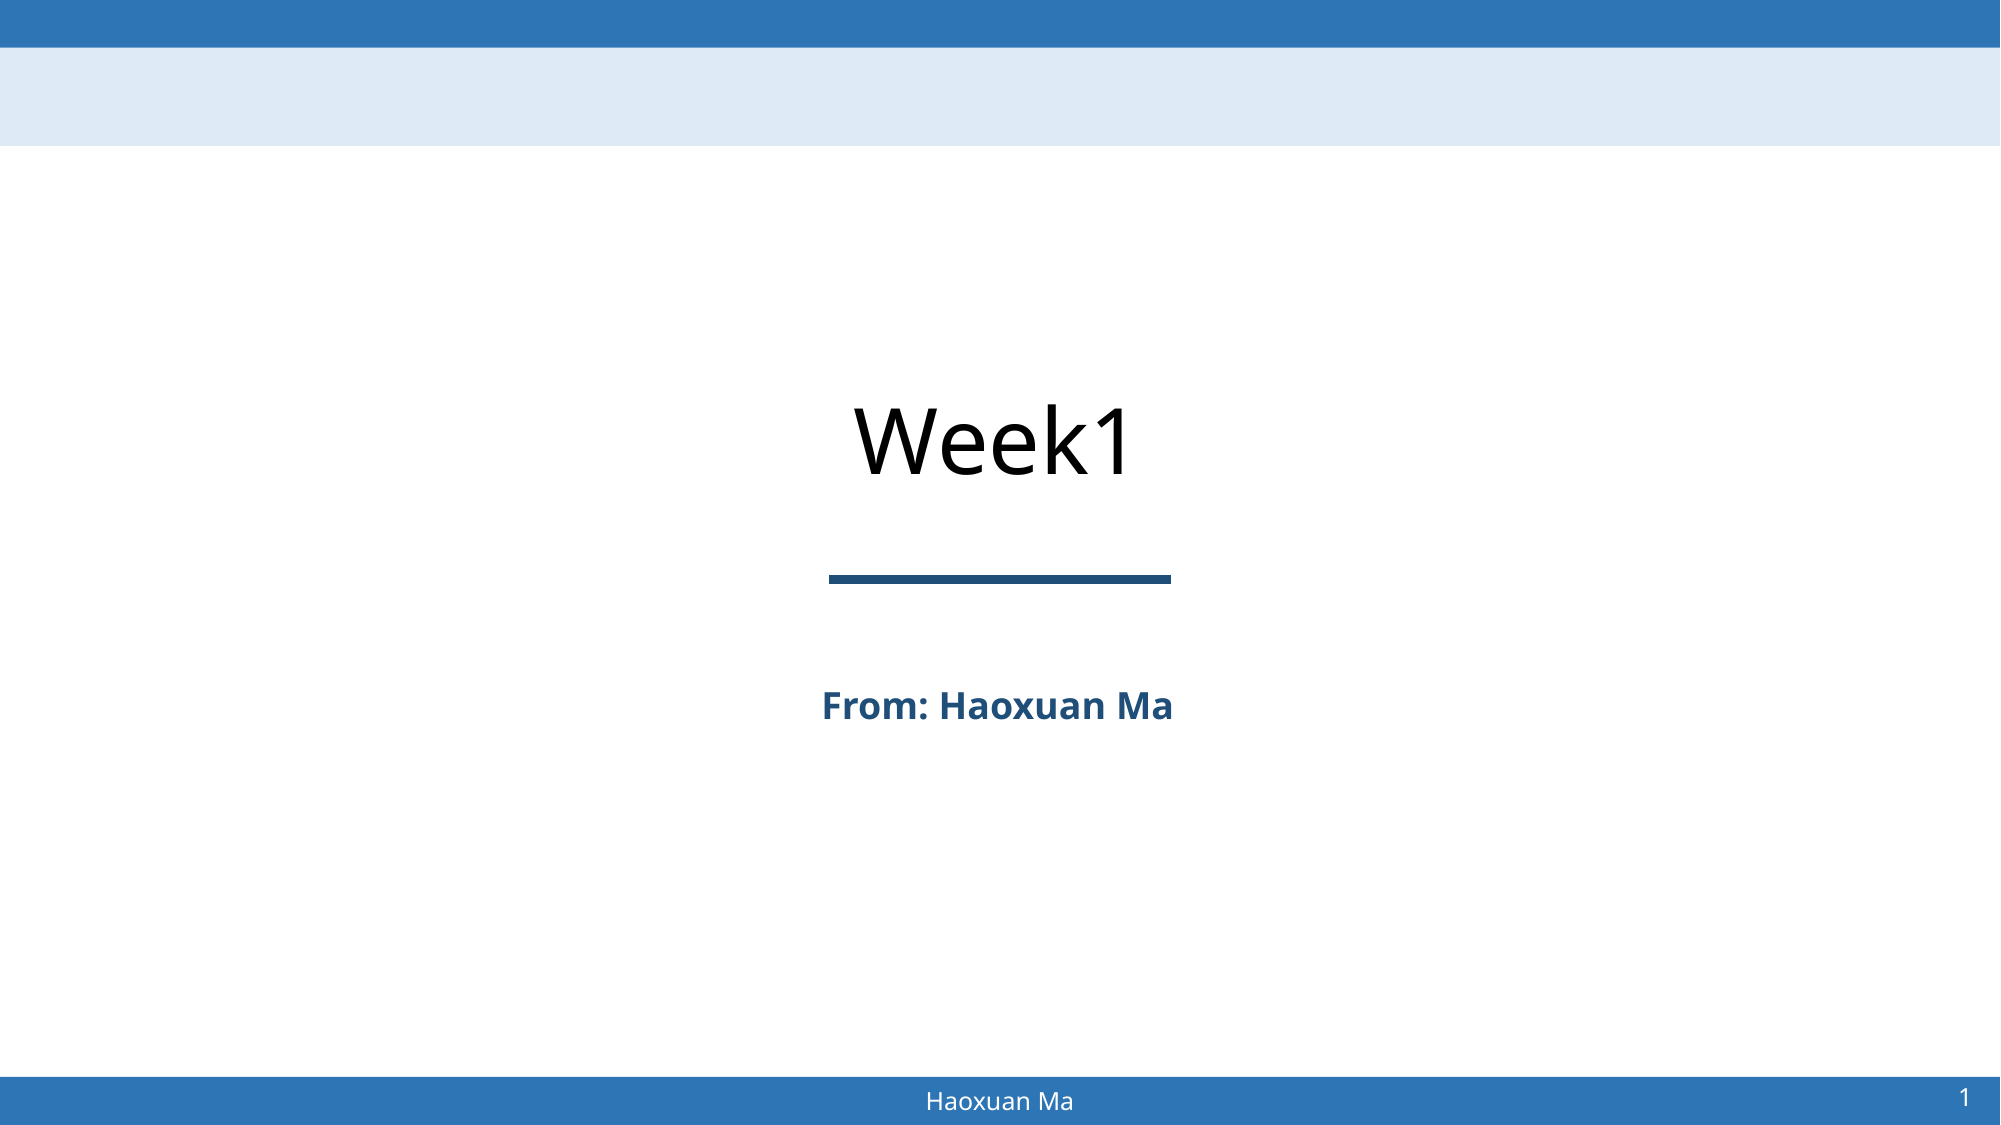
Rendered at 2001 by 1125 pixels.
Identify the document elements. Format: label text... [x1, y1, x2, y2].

footer Haoxuan Ma [662, 1077, 1338, 1124]
slide_number 1 [1887, 1073, 1988, 1124]
subtitle From: Haoxuan Ma [247, 613, 1748, 951]
title Week1 [135, 164, 1861, 502]
